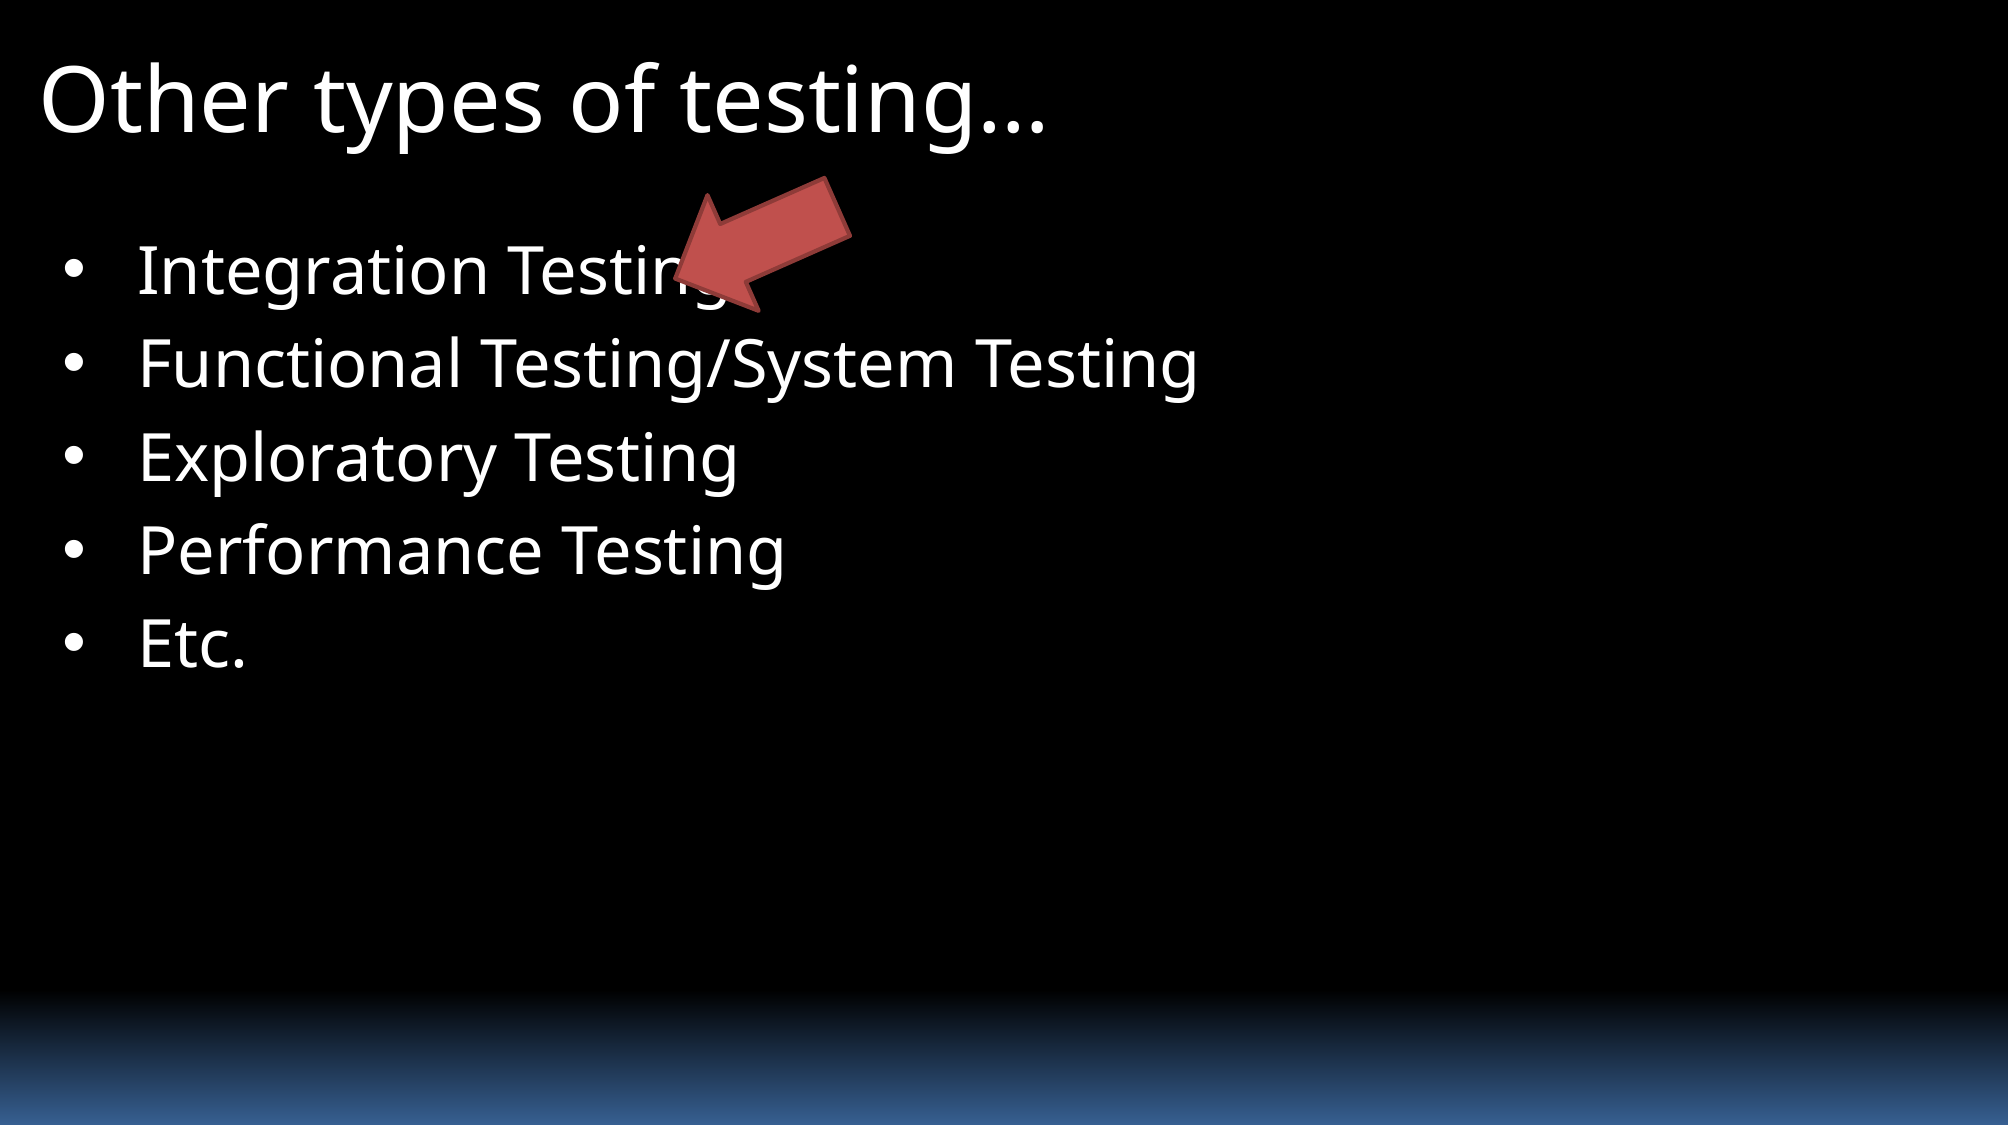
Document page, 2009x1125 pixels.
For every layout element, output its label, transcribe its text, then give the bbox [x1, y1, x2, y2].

subtitle Integration Testing Functional Testing/System Testing Exploratory Testing Performance Testing Etc. [47, 219, 1929, 1059]
text_box [673, 175, 852, 313]
title Other types of testing… [23, 19, 1890, 173]
